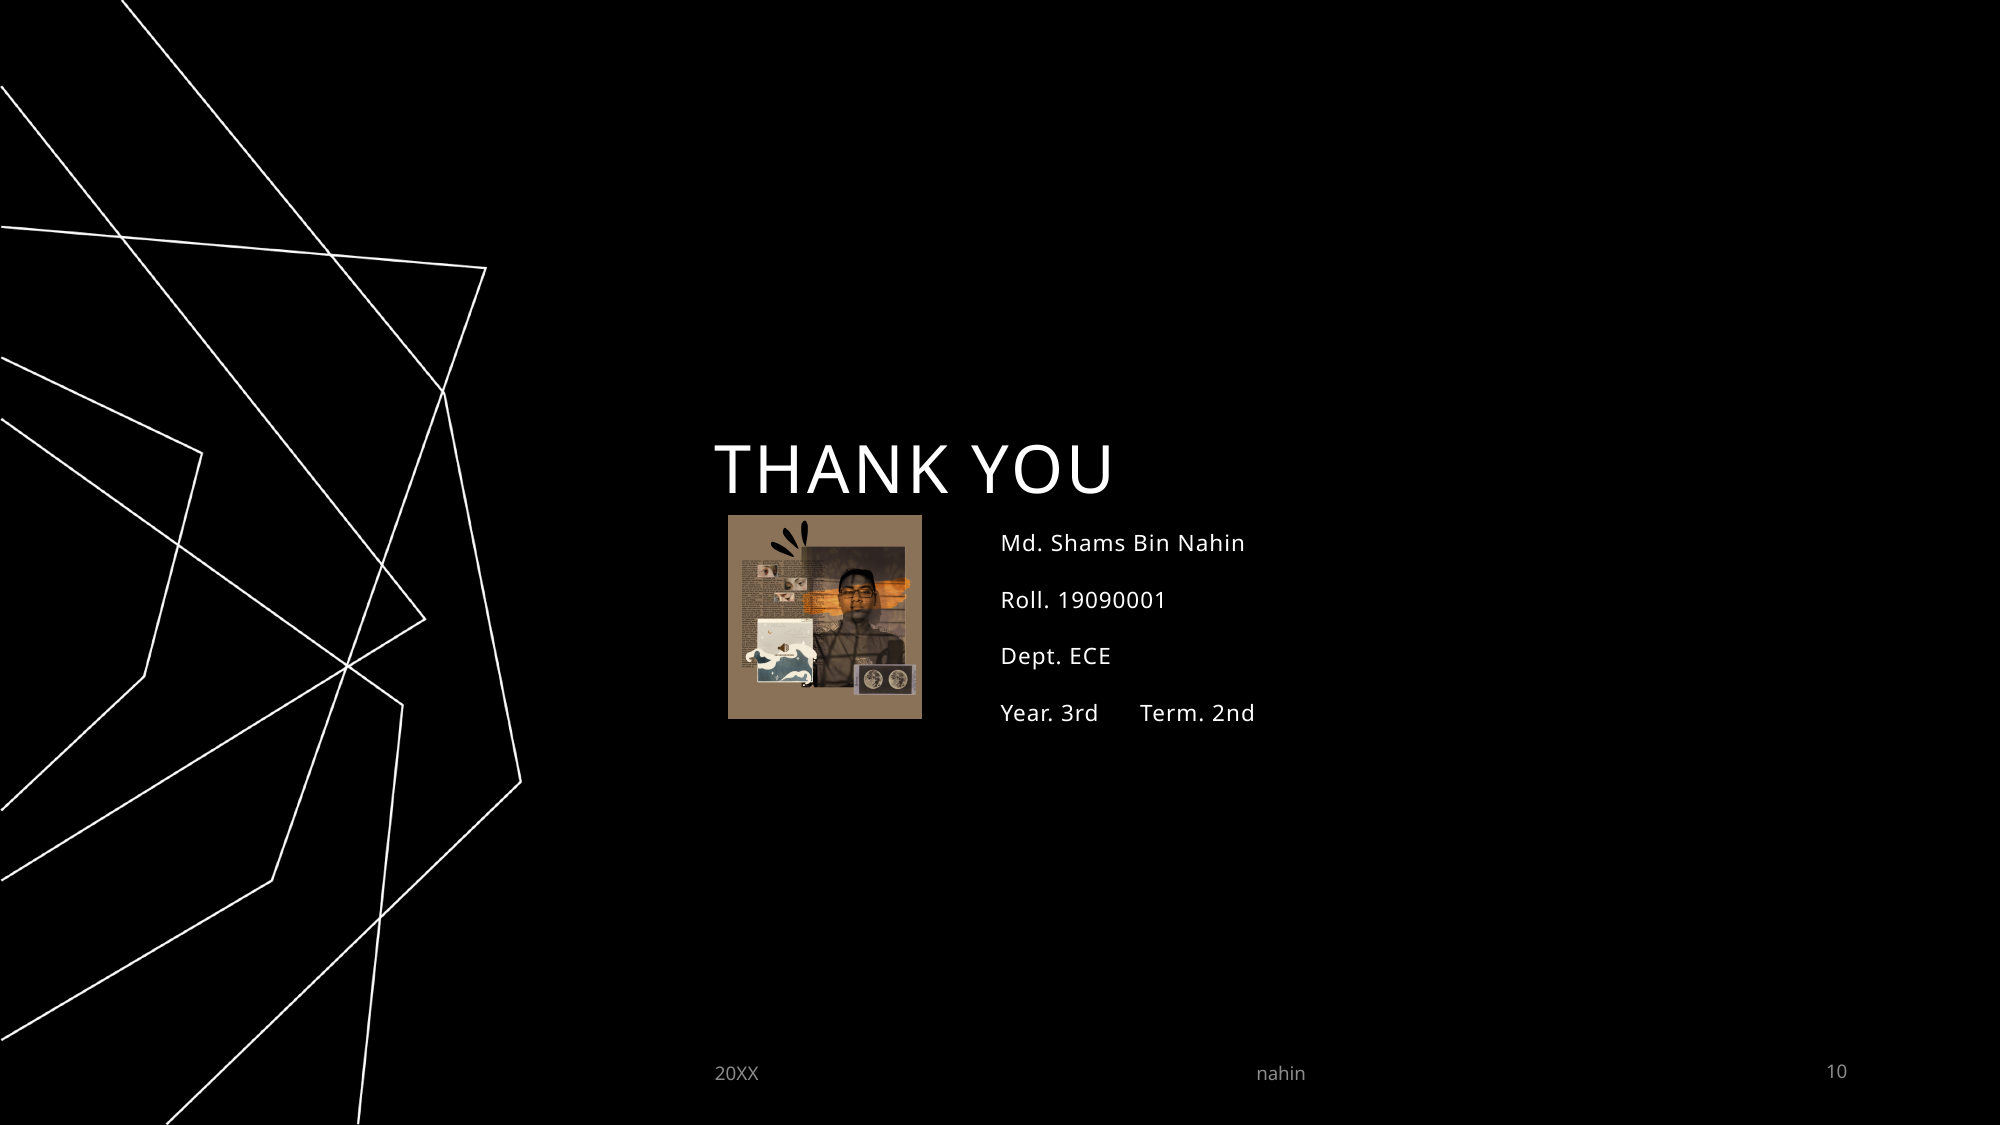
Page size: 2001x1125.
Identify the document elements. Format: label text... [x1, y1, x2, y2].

slide_number 20XX [699, 1042, 992, 1103]
picture [0, 0, 522, 1125]
picture [728, 515, 922, 719]
subtitle Md. Shams Bin Nahin Roll. 19090001 Dept. ECE Year. 3rd Term. 2nd [985, 508, 1605, 734]
title THANK YOU [699, 265, 1386, 516]
slide_number 10 [1571, 1042, 1863, 1103]
footer nahin [1062, 1042, 1500, 1103]
